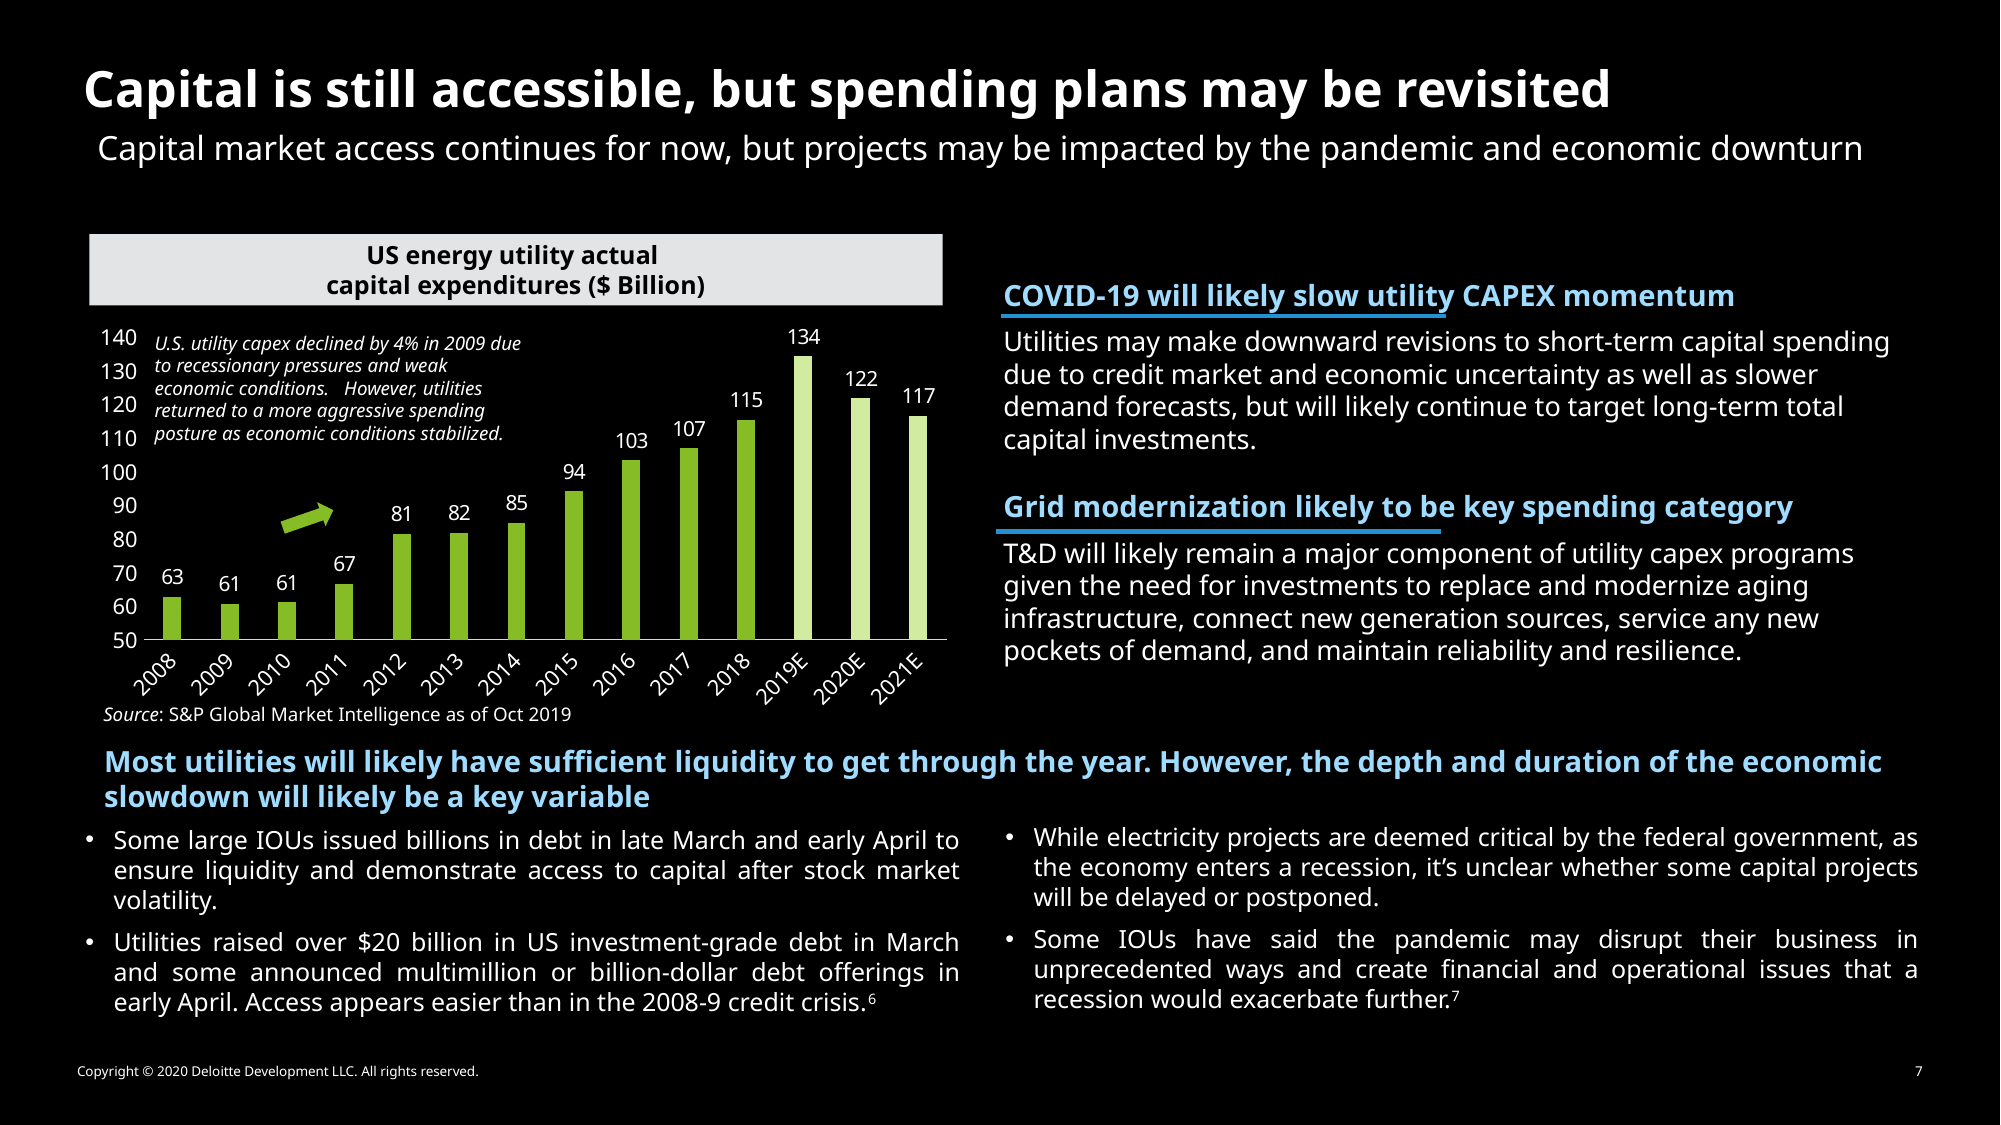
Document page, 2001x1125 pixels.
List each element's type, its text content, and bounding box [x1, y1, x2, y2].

text_box Most utilities will likely have sufficient liquidity to get through the year. However, the depth and duration of the economic slowdown will likely be a key variable [89, 736, 1949, 821]
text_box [995, 488, 1918, 701]
text_box While electricity projects are deemed critical by the federal government, as the economy enters a recession, it’s unclear whether some capital projects will be delayed or postponed. Some IOUs have said the pandemic may disrupt their business in unprecedented ways and create financial and operational issues that a recession would exacerbate further.7 [990, 814, 1935, 1022]
title Capital is still accessible, but spending plans may be revisited [70, 60, 1931, 116]
text_box US energy utility actual capital expenditures ($ Billion) [89, 234, 943, 306]
text_box COVID-19 will likely slow utility CAPEX momentum Utilities may make downward revisions to short-term capital spending due to credit market and economic uncertainty as well as slower demand forecasts, but will likely continue to target long-term total capital investments. [1003, 277, 1929, 455]
text_box Some large IOUs issued billions in debt in late March and early April to ensure liquidity and demonstrate access to capital after stock market volatility. Utilities raised over $20 billion in US investment-grade debt in March and some announced multimillion or billion-dollar debt offerings in early April. Access appears easier than in the 2008-9 credit crisis.6 [70, 817, 977, 1024]
chart [82, 313, 965, 720]
text_box Capital market access continues for now, but projects may be impacted by the pandemic and economic downturn [82, 119, 1940, 175]
